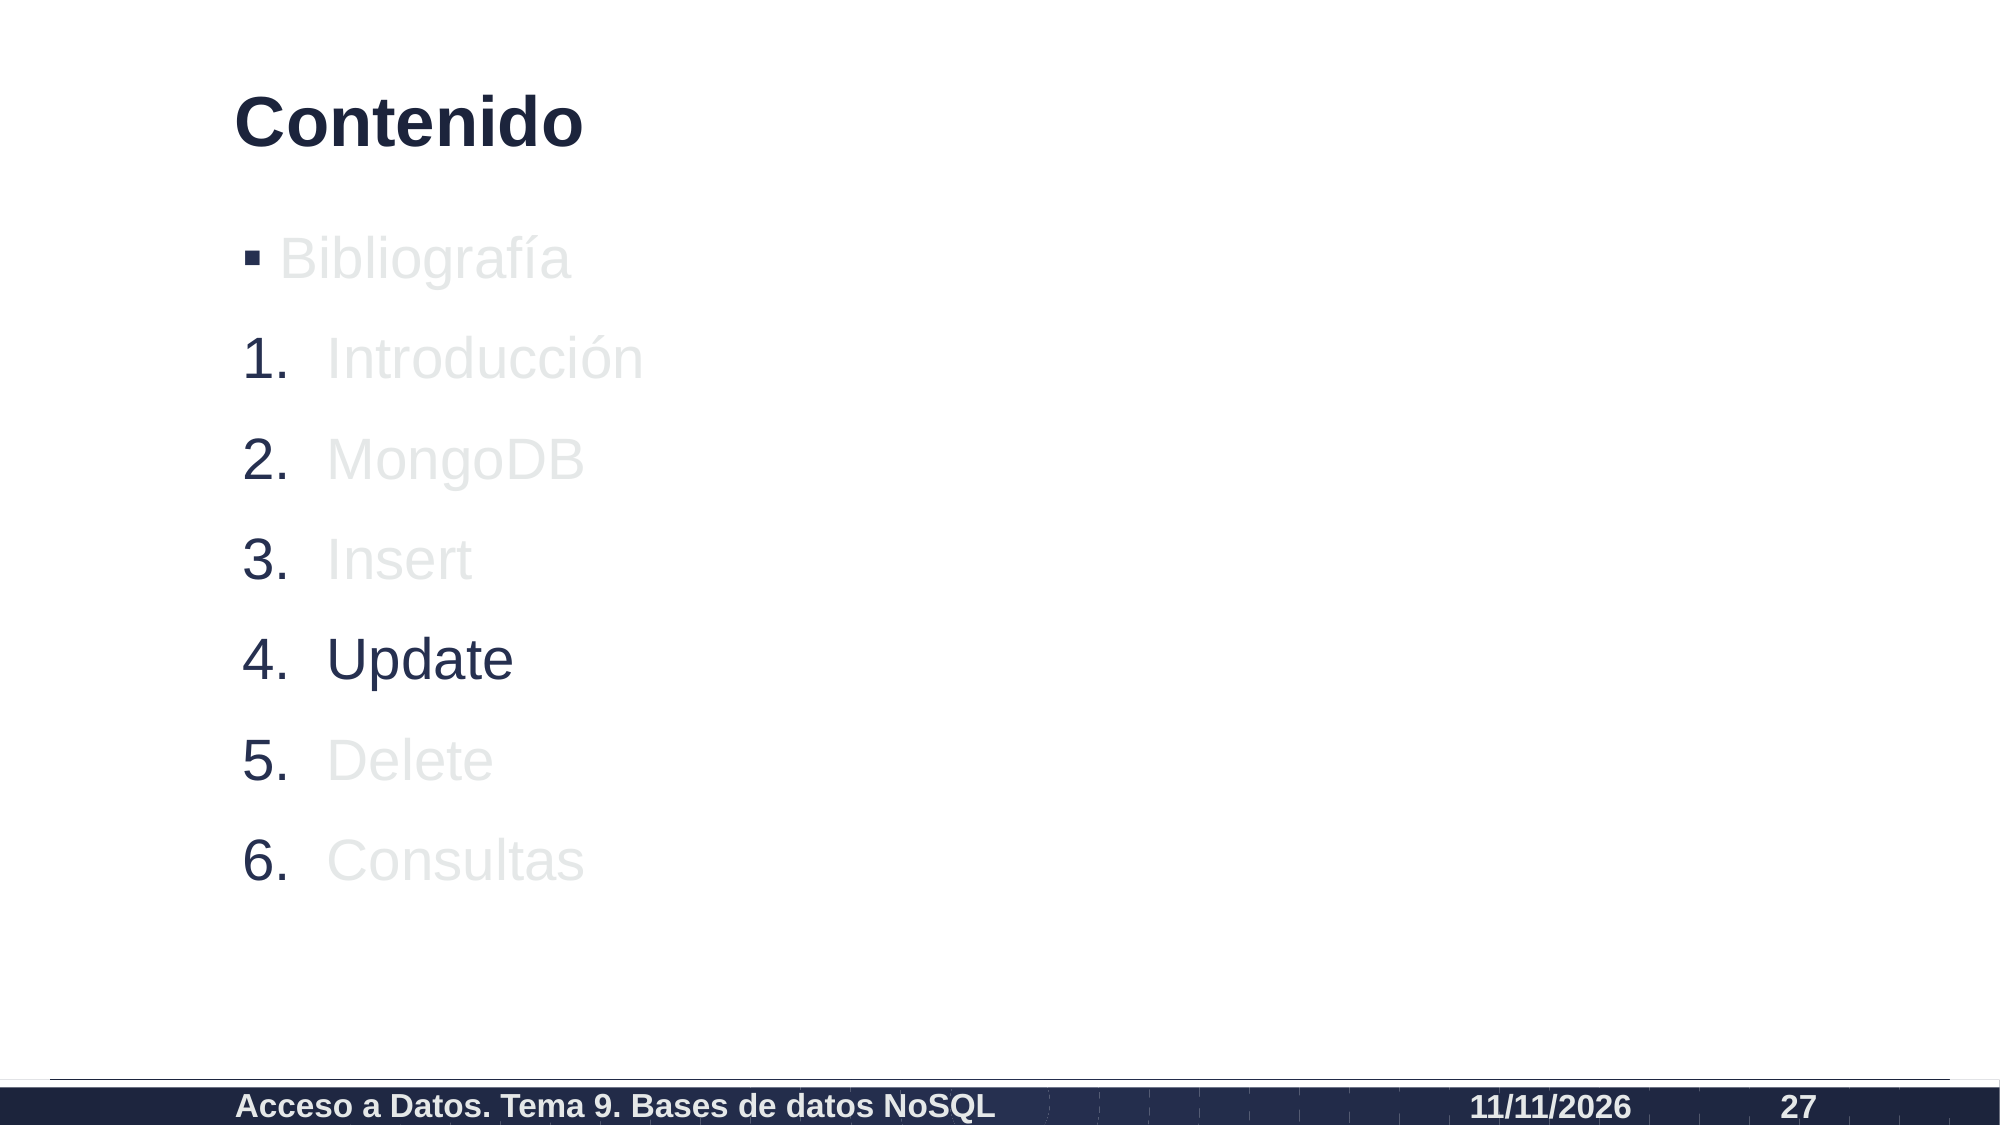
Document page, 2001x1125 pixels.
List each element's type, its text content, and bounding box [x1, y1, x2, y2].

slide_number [1420, 1085, 1647, 1125]
list Bibliografía Introducción MongoDB Insert Update Delete Consultas [219, 220, 1780, 989]
footer Acceso a Datos. Tema 9. Bases de datos NoSQL [219, 1085, 1395, 1124]
title Contenido [219, 76, 1780, 170]
slide_number 27 [1674, 1085, 1833, 1125]
